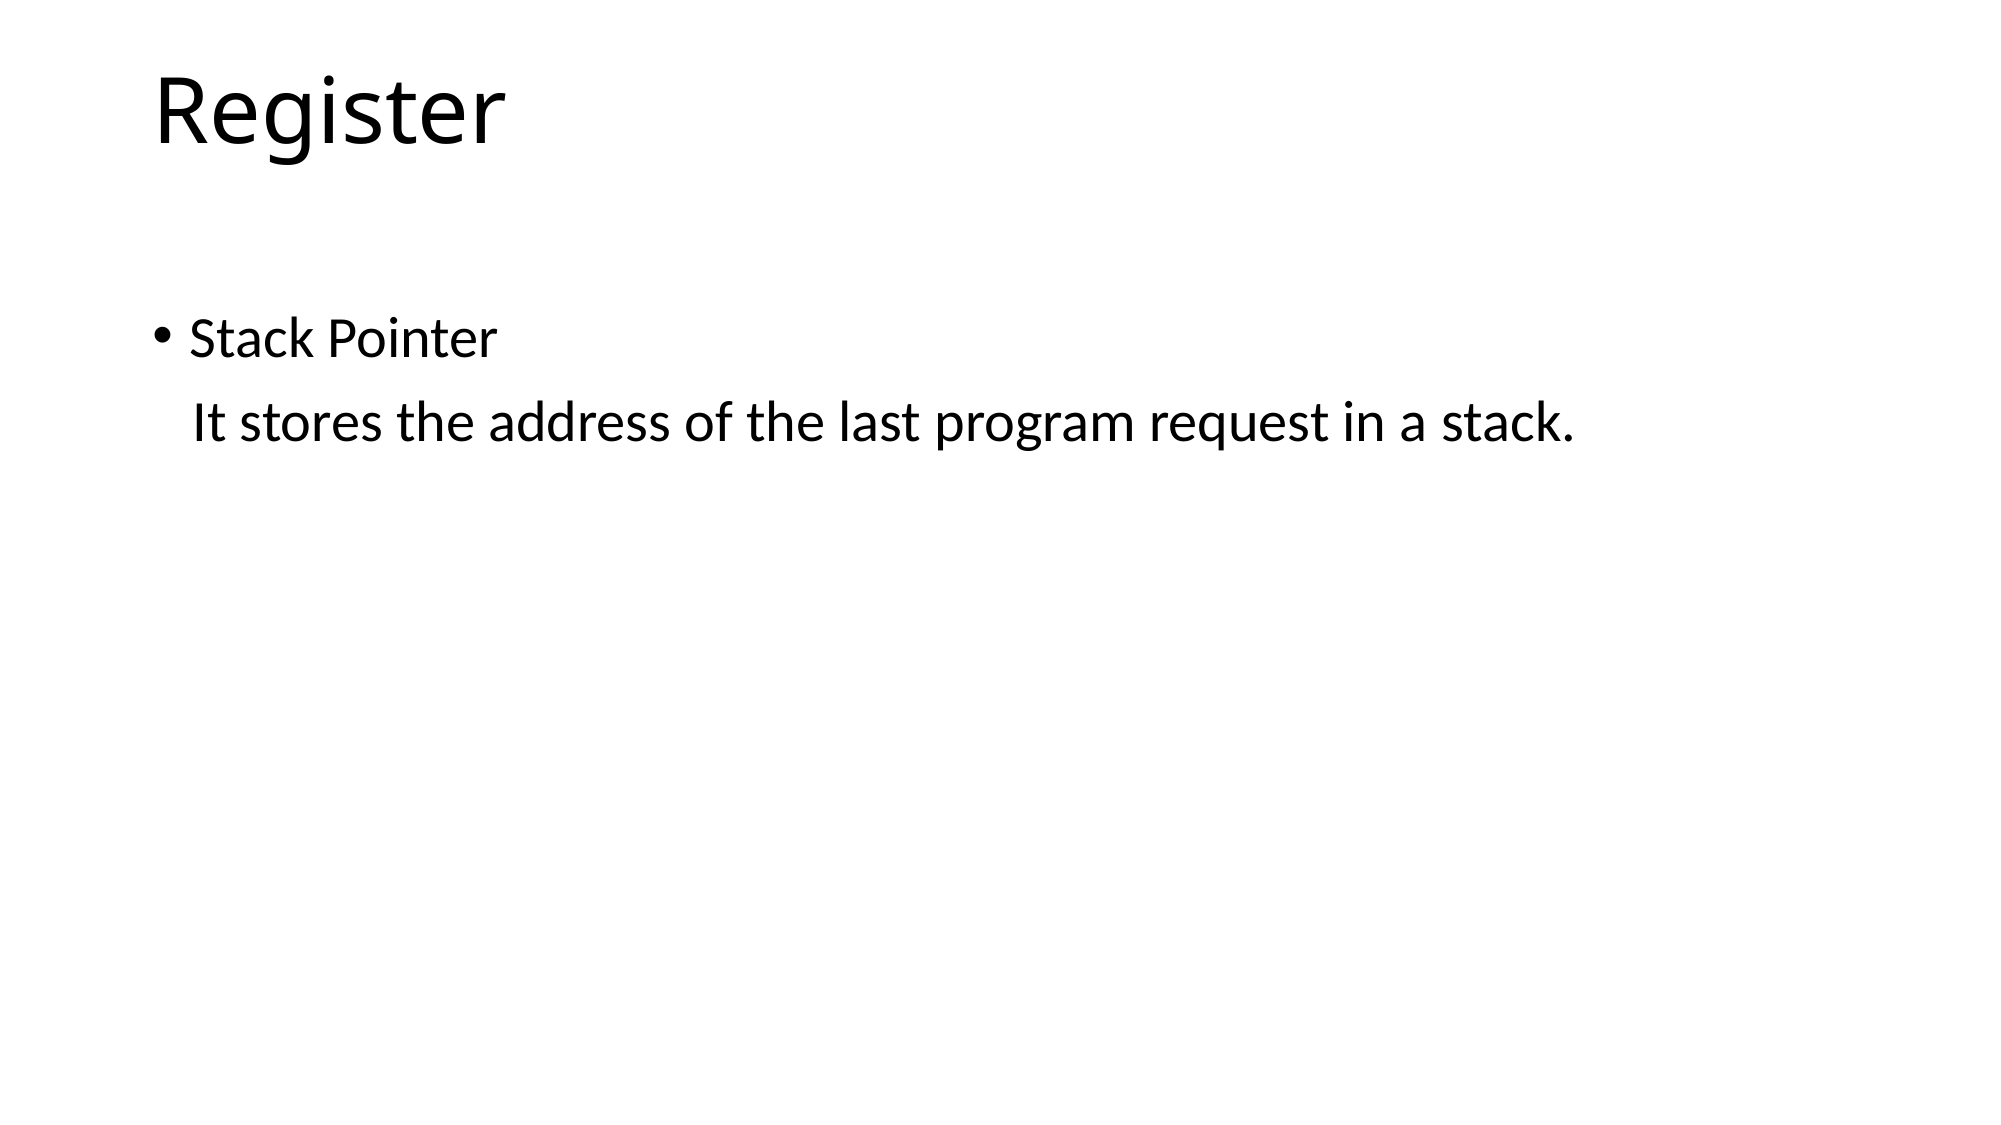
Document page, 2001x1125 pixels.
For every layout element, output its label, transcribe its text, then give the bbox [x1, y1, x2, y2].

title Register [137, 59, 1863, 278]
list Stack Pointer It stores the address of the last program request in a stack. [137, 299, 1863, 1014]
